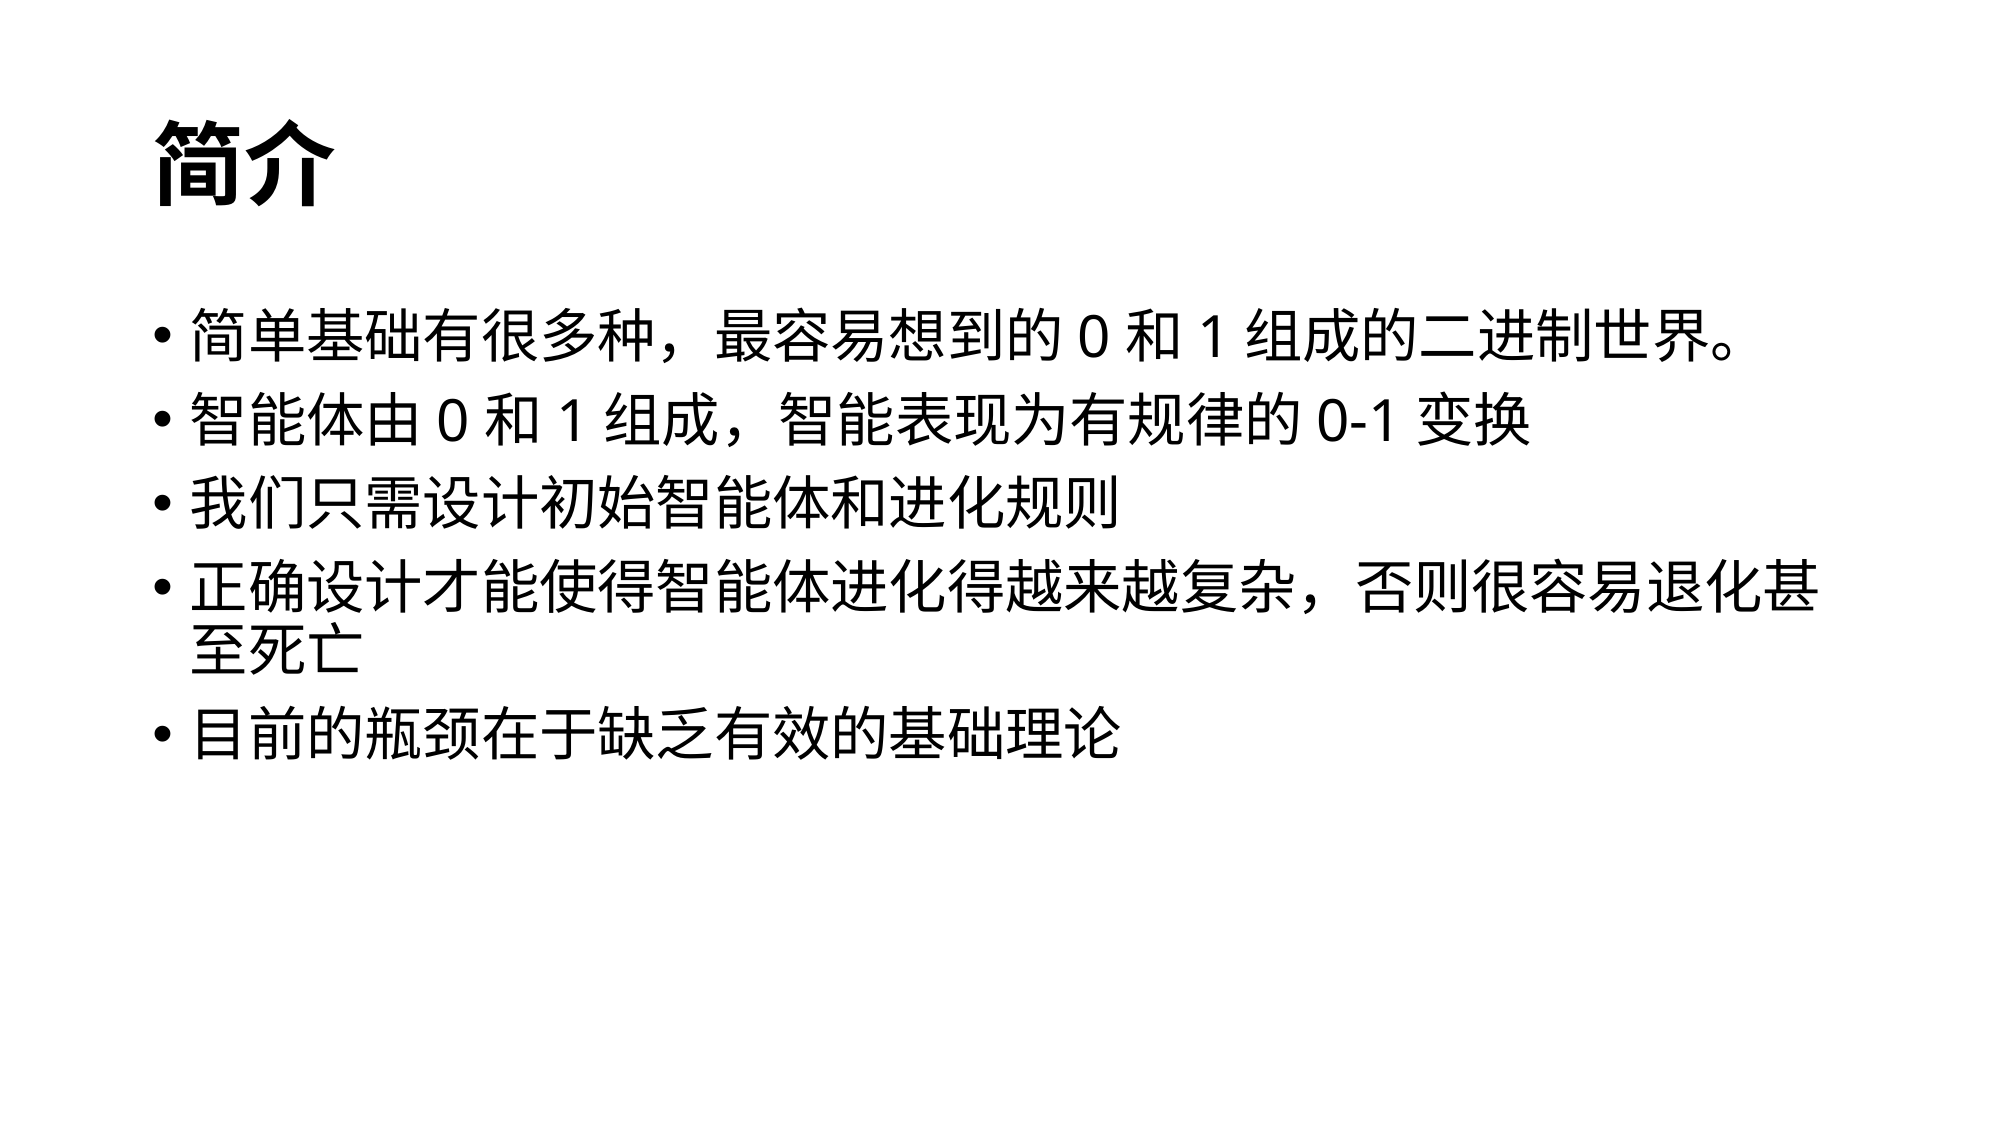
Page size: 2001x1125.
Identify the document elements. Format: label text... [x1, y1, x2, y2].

list 简单基础有很多种，最容易想到的0和1组成的二进制世界。 智能体由0和1组成，智能表现为有规律的0-1变换 我们只需设计初始智能体和进化规则 正确设计才能使得智能体进化得越来越复杂，否则很容易退化甚至死亡 目前的瓶颈在于缺乏有效的基础理论 [137, 299, 1863, 1014]
title 简介 [137, 59, 1863, 278]
